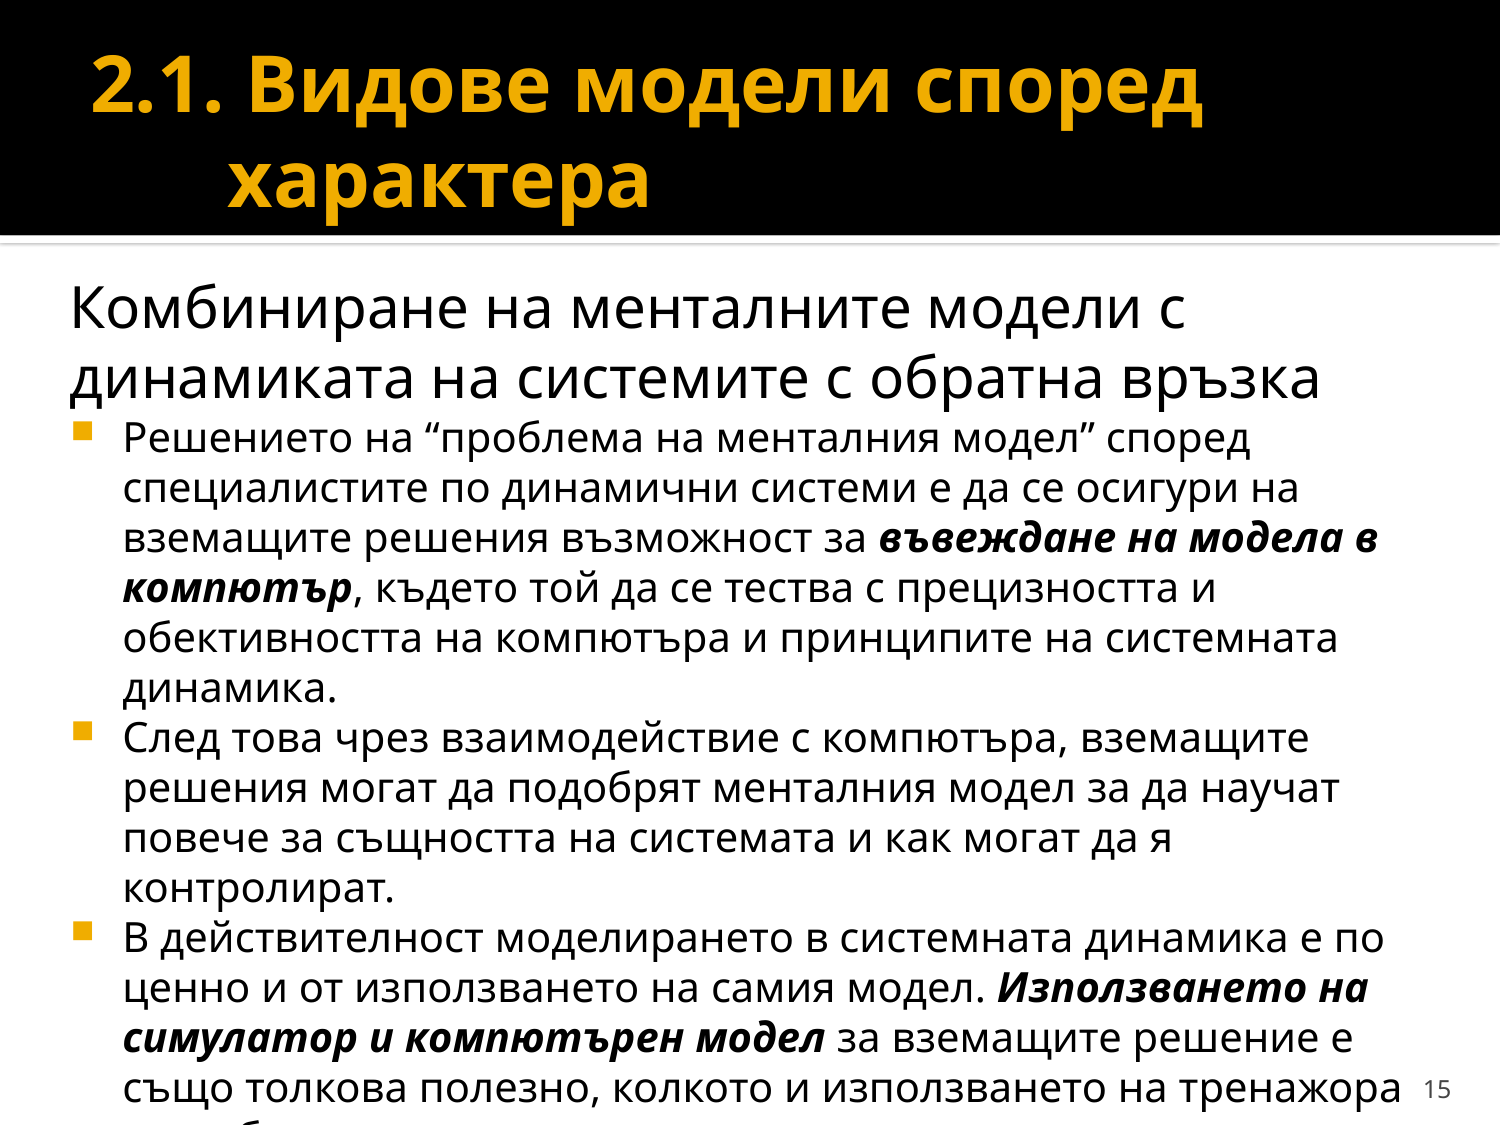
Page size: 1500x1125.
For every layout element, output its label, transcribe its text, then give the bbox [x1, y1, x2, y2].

slide_number 15 [1345, 1062, 1467, 1108]
title 2.1. Видове модели според характера [75, 25, 1425, 231]
list Комбиниране на менталните модели с динамиката на системите с обратна връзка Решението на “проблема на менталния модел” според специалистите по динамични системи е да се осигури на вземащите решения възможност за въвеждане на модела в компютър, където той да се тества с прецизността и обективността на компютъра и принципите на системната динамика. След това чрез взаимодействие с компютъра, вземащите решения могат да подобрят менталния модел за да научат повече за същността на системата и как могат да я контролират. В действителност моделирането в системната динамика е по ценно и от използването на самия модел. Използването на симулатор и компютърен модел за вземащите решение е също толкова полезно, колкото и използването на тренажора при обучението на пилотите. [41, 255, 1425, 1083]
